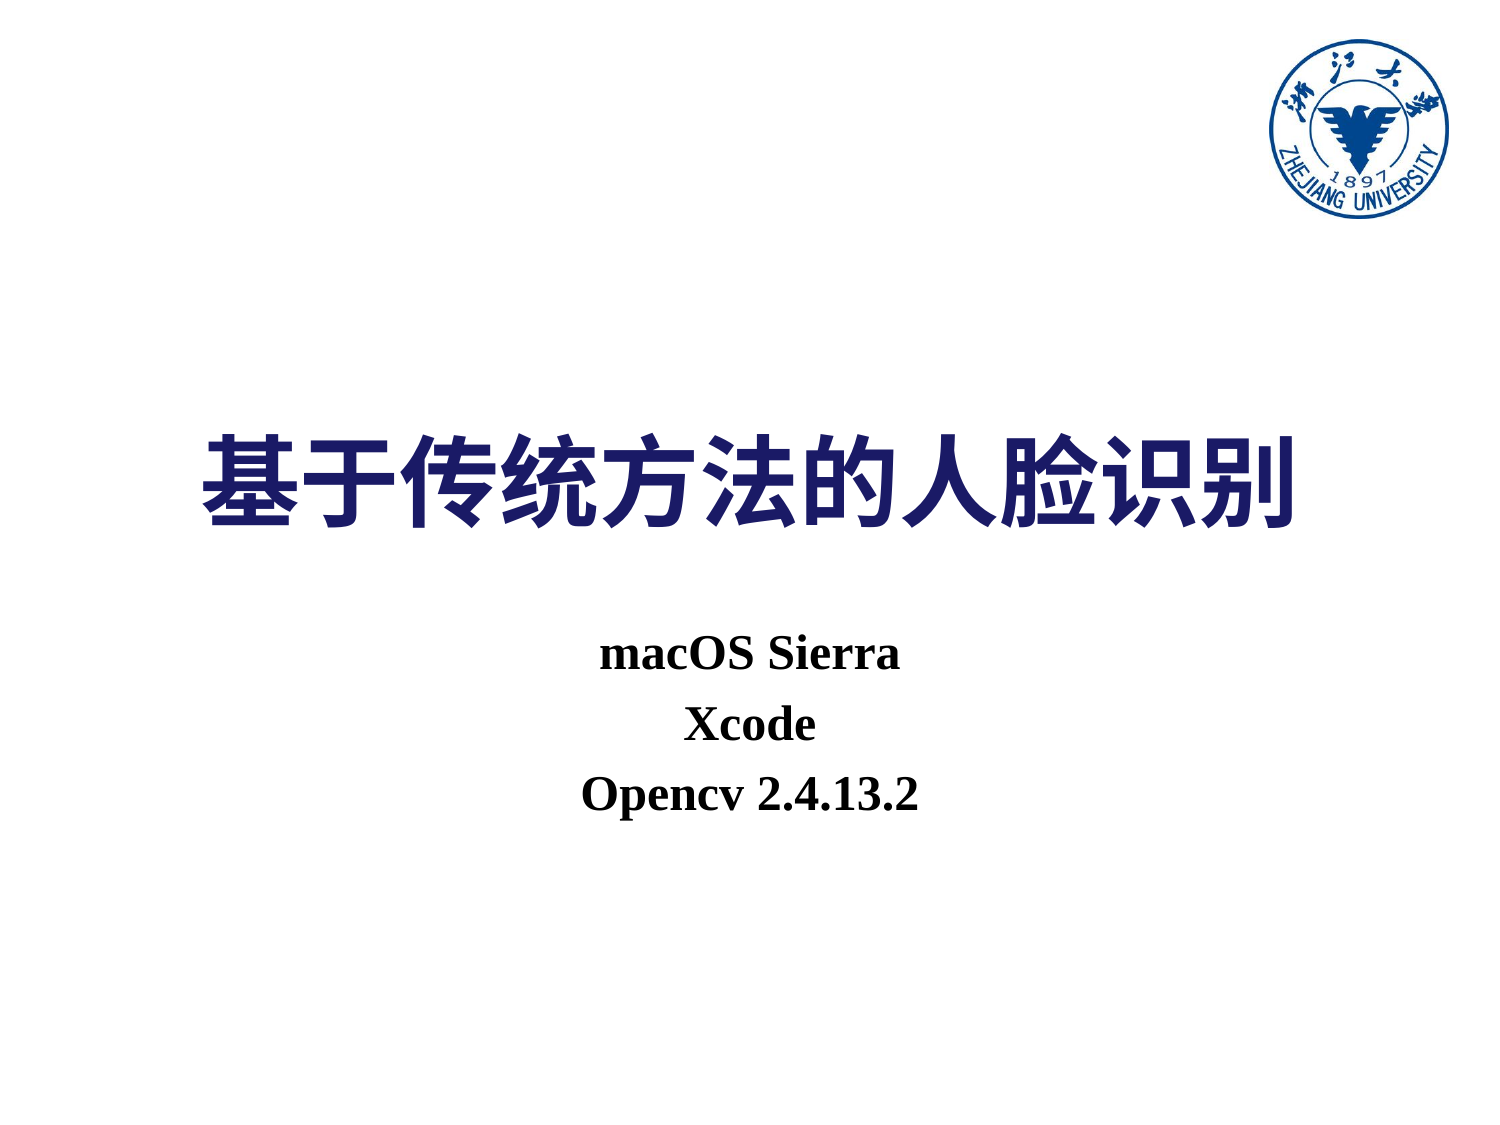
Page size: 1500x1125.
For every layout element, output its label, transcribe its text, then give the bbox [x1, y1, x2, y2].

subtitle macOS Sierra Xcode Opencv 2.4.13.2 [225, 612, 1275, 900]
title 基于传统方法的人脸识别 [112, 385, 1388, 573]
picture [1269, 39, 1449, 219]
